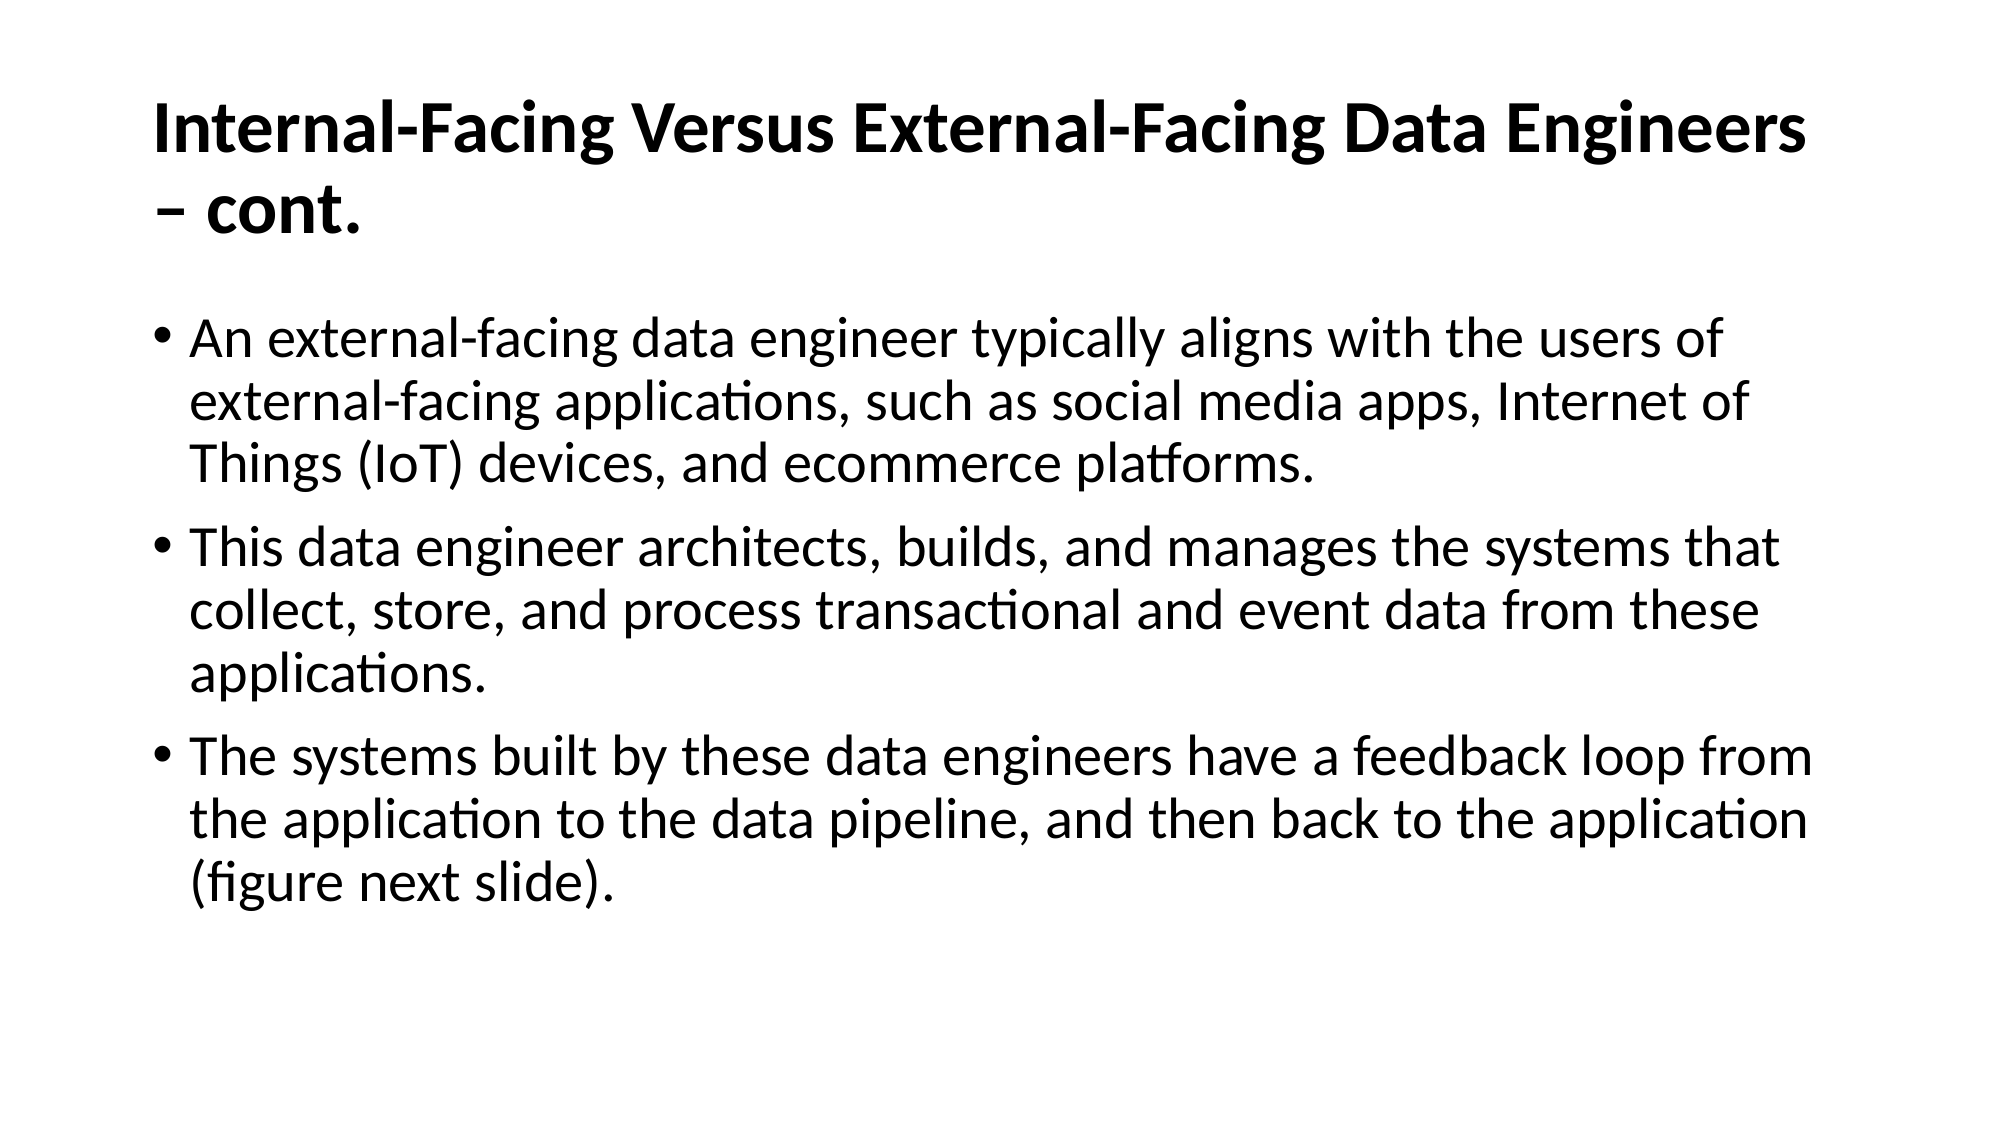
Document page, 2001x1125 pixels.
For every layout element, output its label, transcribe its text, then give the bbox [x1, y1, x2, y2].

list An external-facing data engineer typically aligns with the users of external-facing applications, such as social media apps, Internet of Things (IoT) devices, and ecommerce platforms. This data engineer architects, builds, and manages the systems that collect, store, and process transactional and event data from these applications. The systems built by these data engineers have a feedback loop from the application to the data pipeline, and then back to the application (figure next slide). [137, 299, 1863, 1014]
title Internal-Facing Versus External-Facing Data Engineers – cont. [137, 59, 1863, 278]
